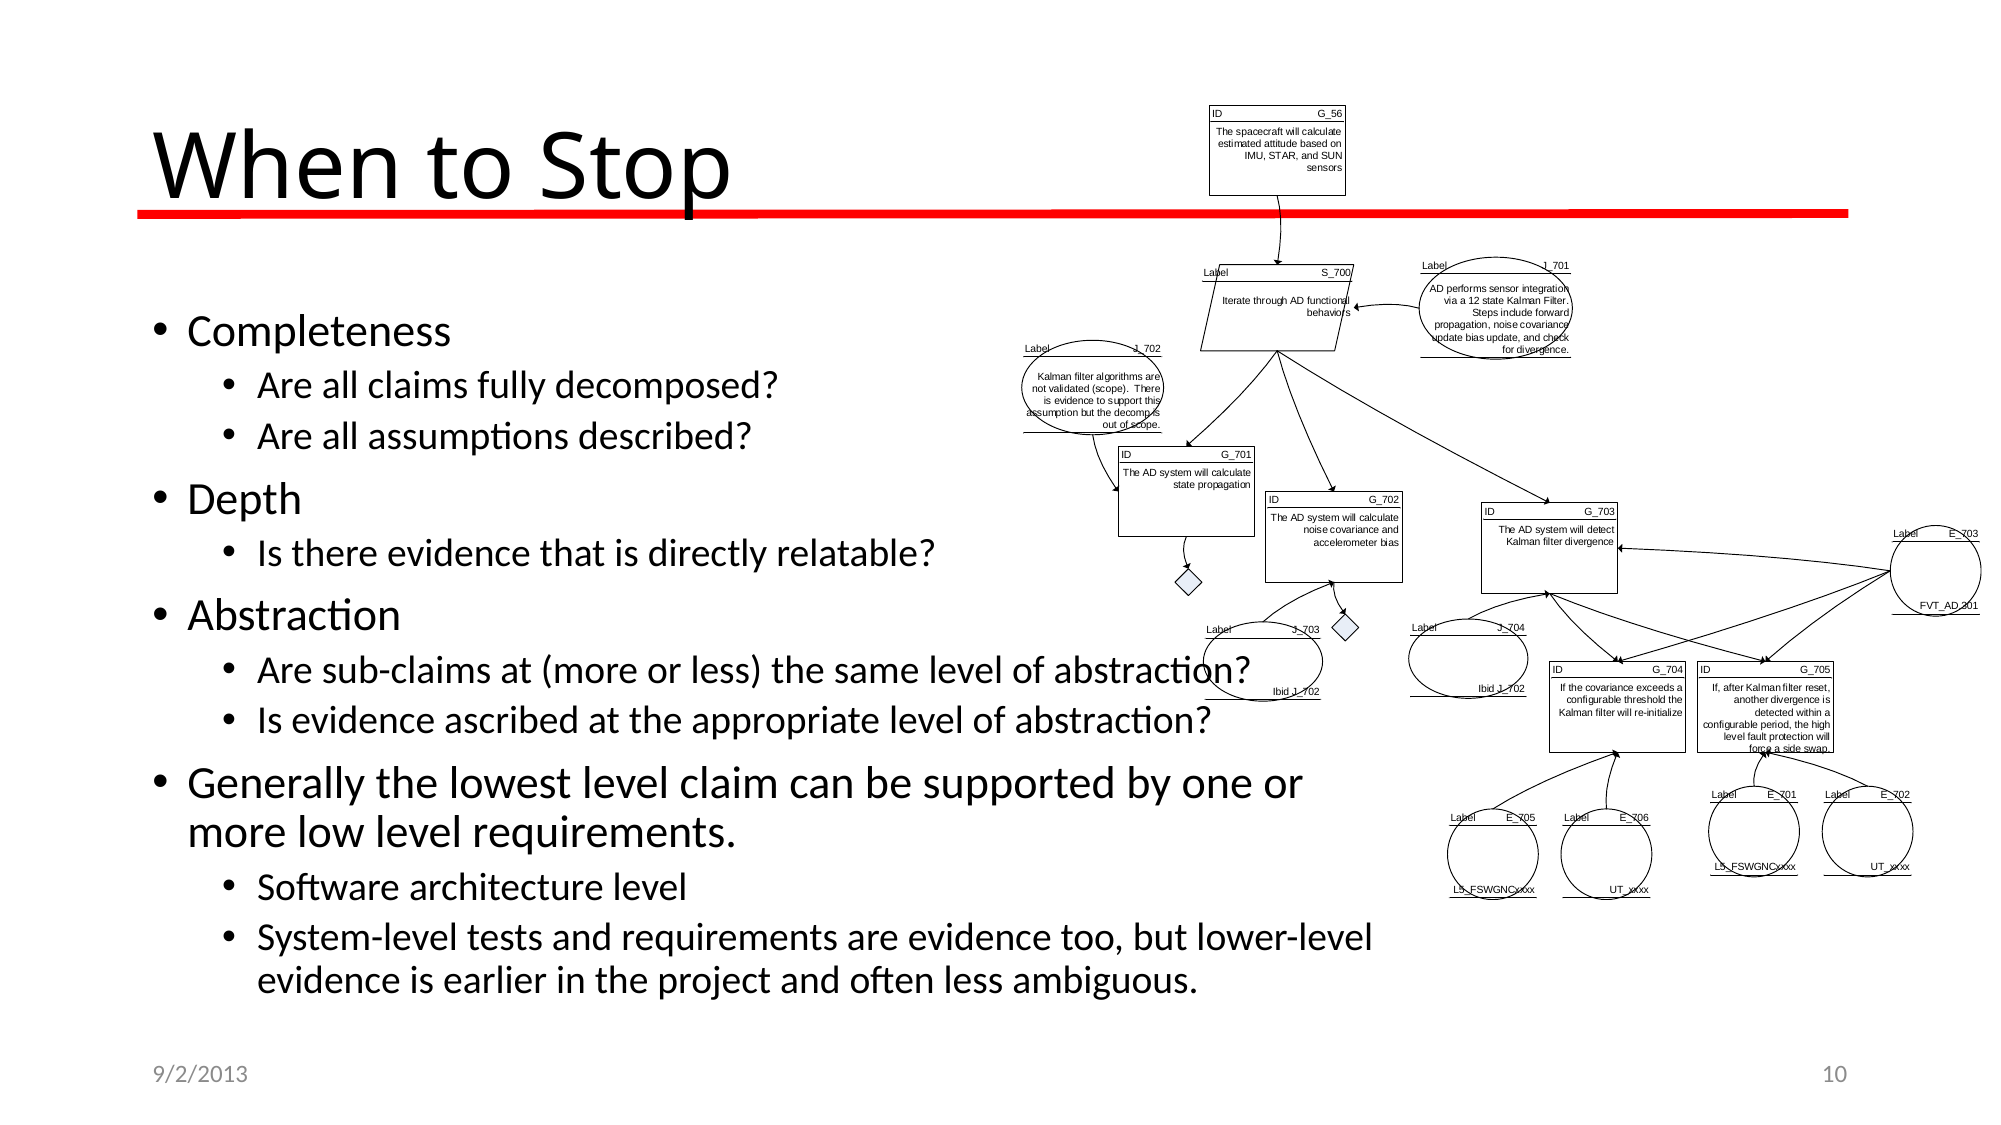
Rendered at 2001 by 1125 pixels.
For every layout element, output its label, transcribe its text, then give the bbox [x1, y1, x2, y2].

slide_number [137, 1042, 588, 1103]
picture [1020, 103, 1982, 900]
title When to Stop [137, 59, 1863, 278]
list Completeness Are all claims fully decomposed? Are all assumptions described? Depth Is there evidence that is directly relatable? Abstraction Are sub-claims at (more or less) the same level of abstraction? Is evidence ascribed at the appropriate level of abstraction? Generally the lowest level claim can be supported by one or more low level requirements. Software architecture level System-level tests and requirements are evidence too, but lower-level evidence is earlier in the project and often less ambiguous. [137, 299, 1419, 1014]
slide_number 10 [1412, 1042, 1863, 1103]
